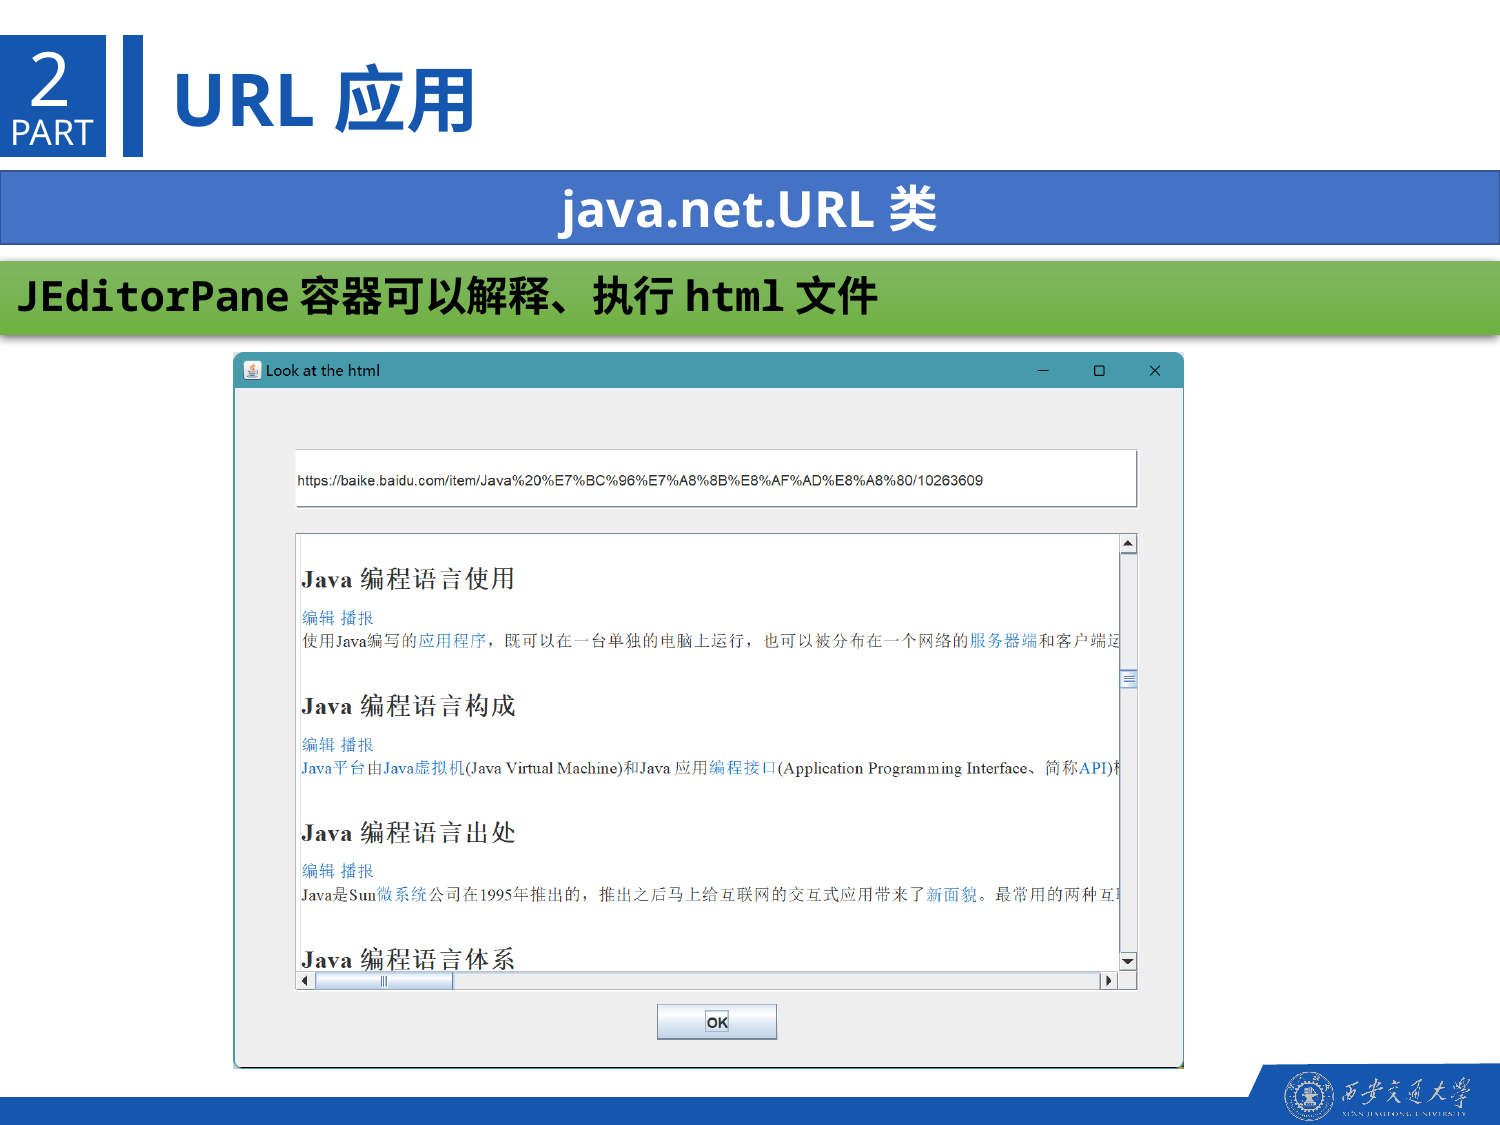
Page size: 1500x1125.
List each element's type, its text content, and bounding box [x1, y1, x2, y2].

text_box URL应用 [156, 45, 495, 149]
text_box PART [9, 109, 95, 153]
text_box java.net.URL类 [0, 170, 1500, 245]
text_box 2 [14, 23, 87, 129]
text_box JEditorPane容器可以解释、执行html文件 [0, 261, 1500, 335]
picture [233, 352, 1184, 1069]
